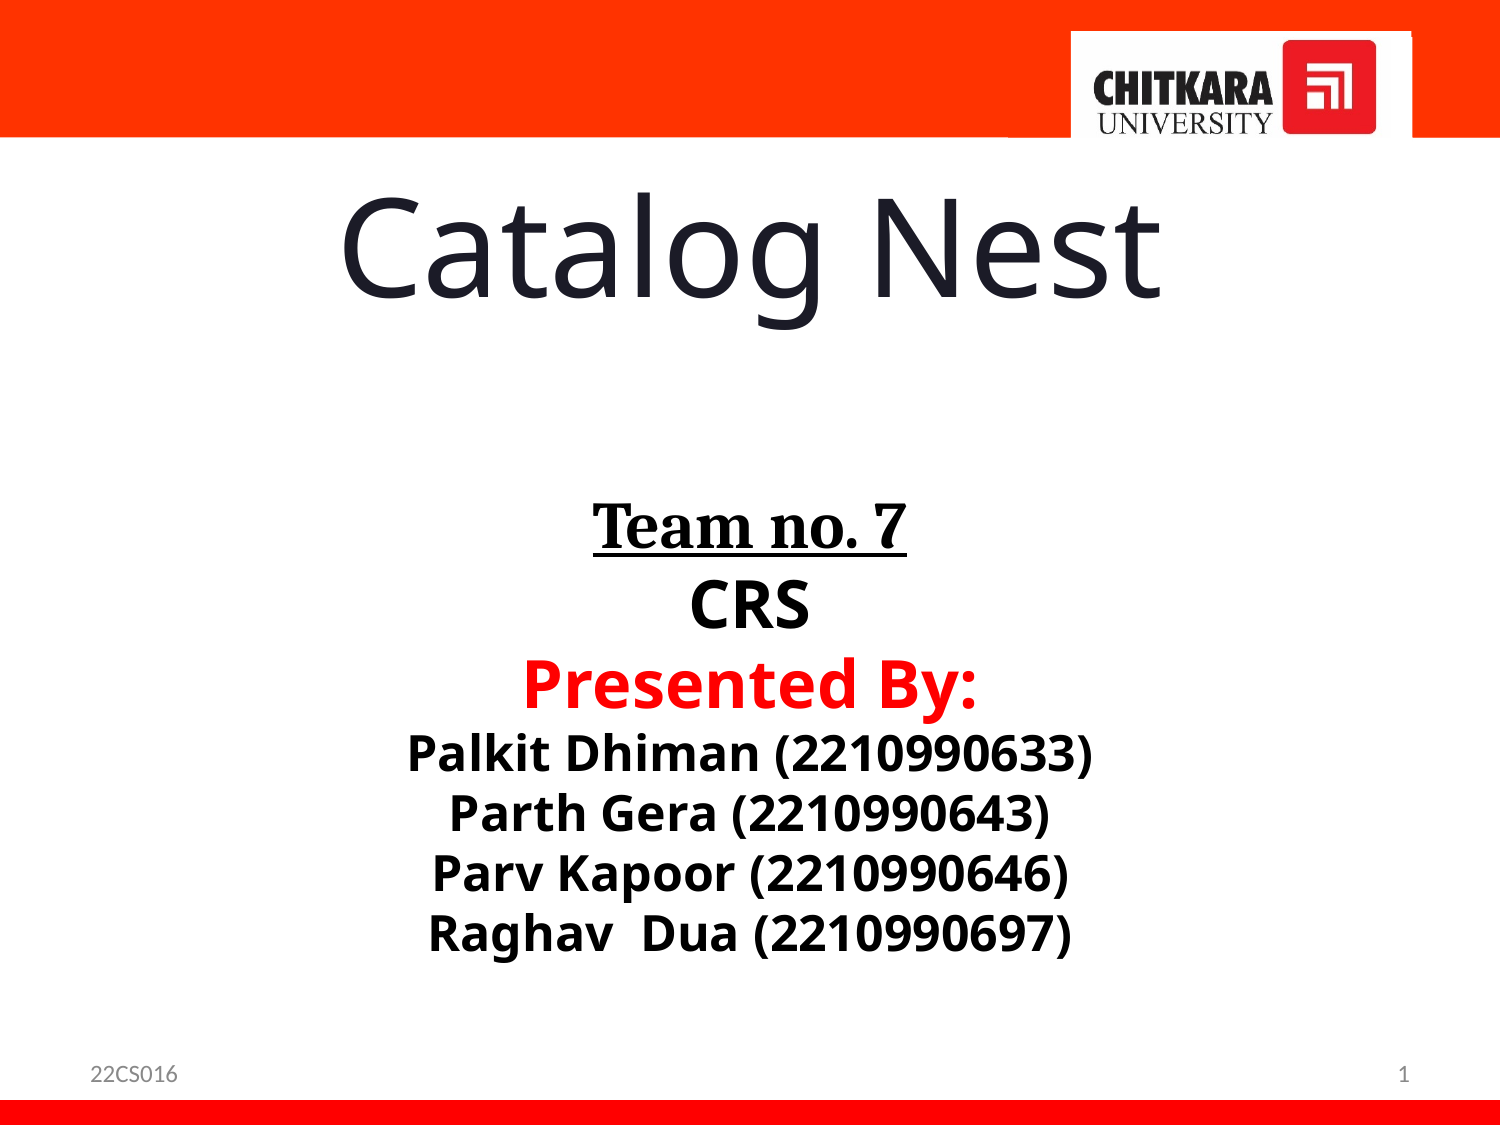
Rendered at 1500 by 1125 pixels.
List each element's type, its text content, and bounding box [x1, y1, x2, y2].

slide_number 1 [1074, 1042, 1425, 1103]
picture [1074, 37, 1391, 138]
text_box Team no. 7 CRS Presented By: Palkit Dhiman (2210990633) Parth Gera (2210990643) Parv Kapoor (2210990646) Raghav Dua (2210990697) [158, 376, 1342, 885]
slide_number 22CS016 [75, 1042, 425, 1103]
text_box Catalog Nest [106, 153, 1394, 333]
